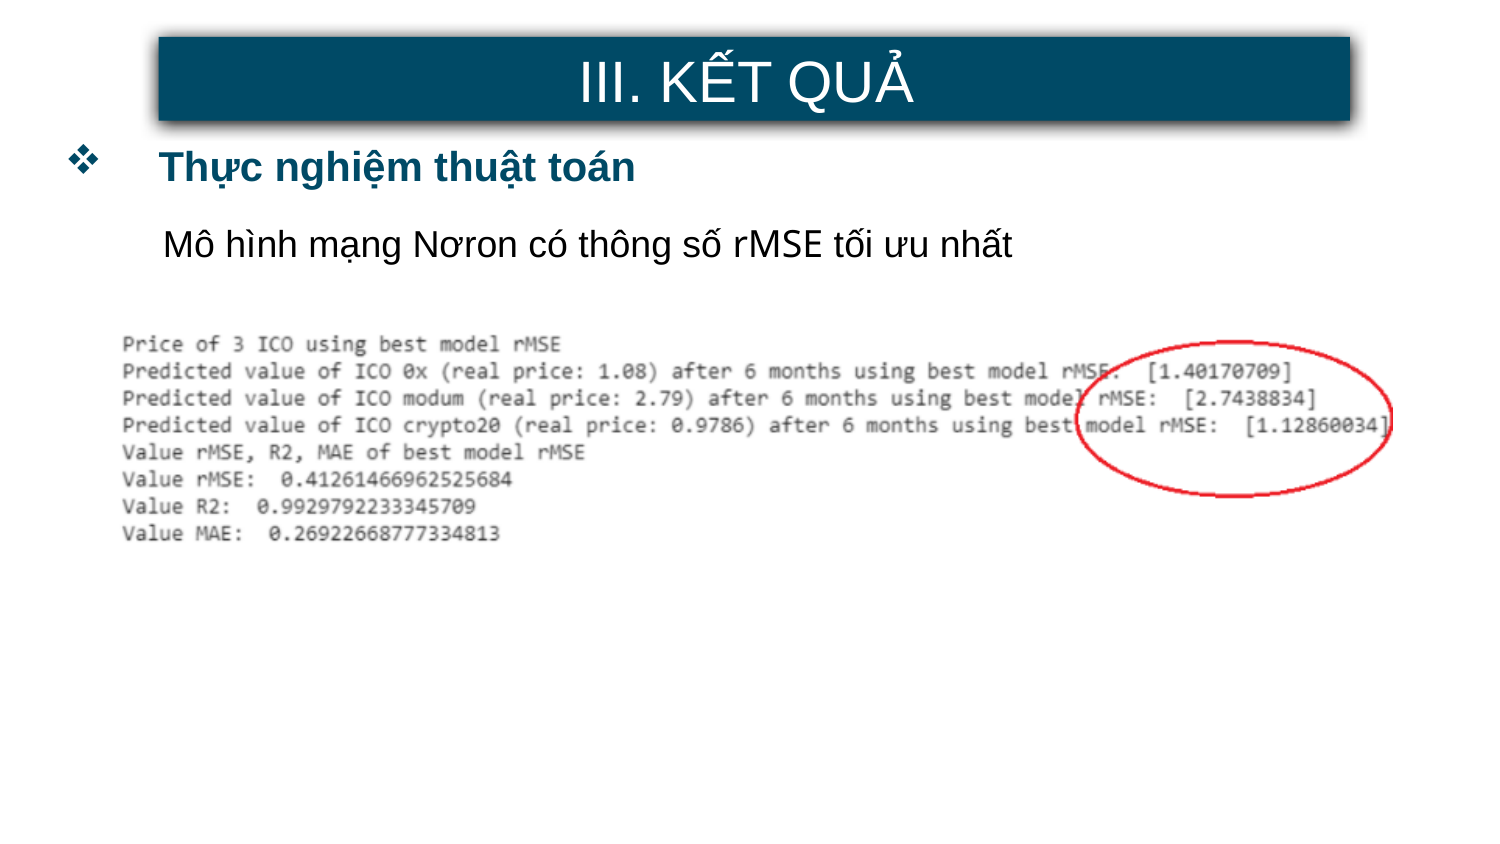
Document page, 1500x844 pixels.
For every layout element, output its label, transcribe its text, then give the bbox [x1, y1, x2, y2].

text_box Mô hình mạng Nơron có thông số rMSE tối ưu nhất [148, 190, 1340, 318]
text_box III. KẾT QUẢ [158, 36, 1350, 121]
text_box Thực nghiệm thuật toán [50, 131, 1438, 247]
picture [115, 334, 1394, 547]
